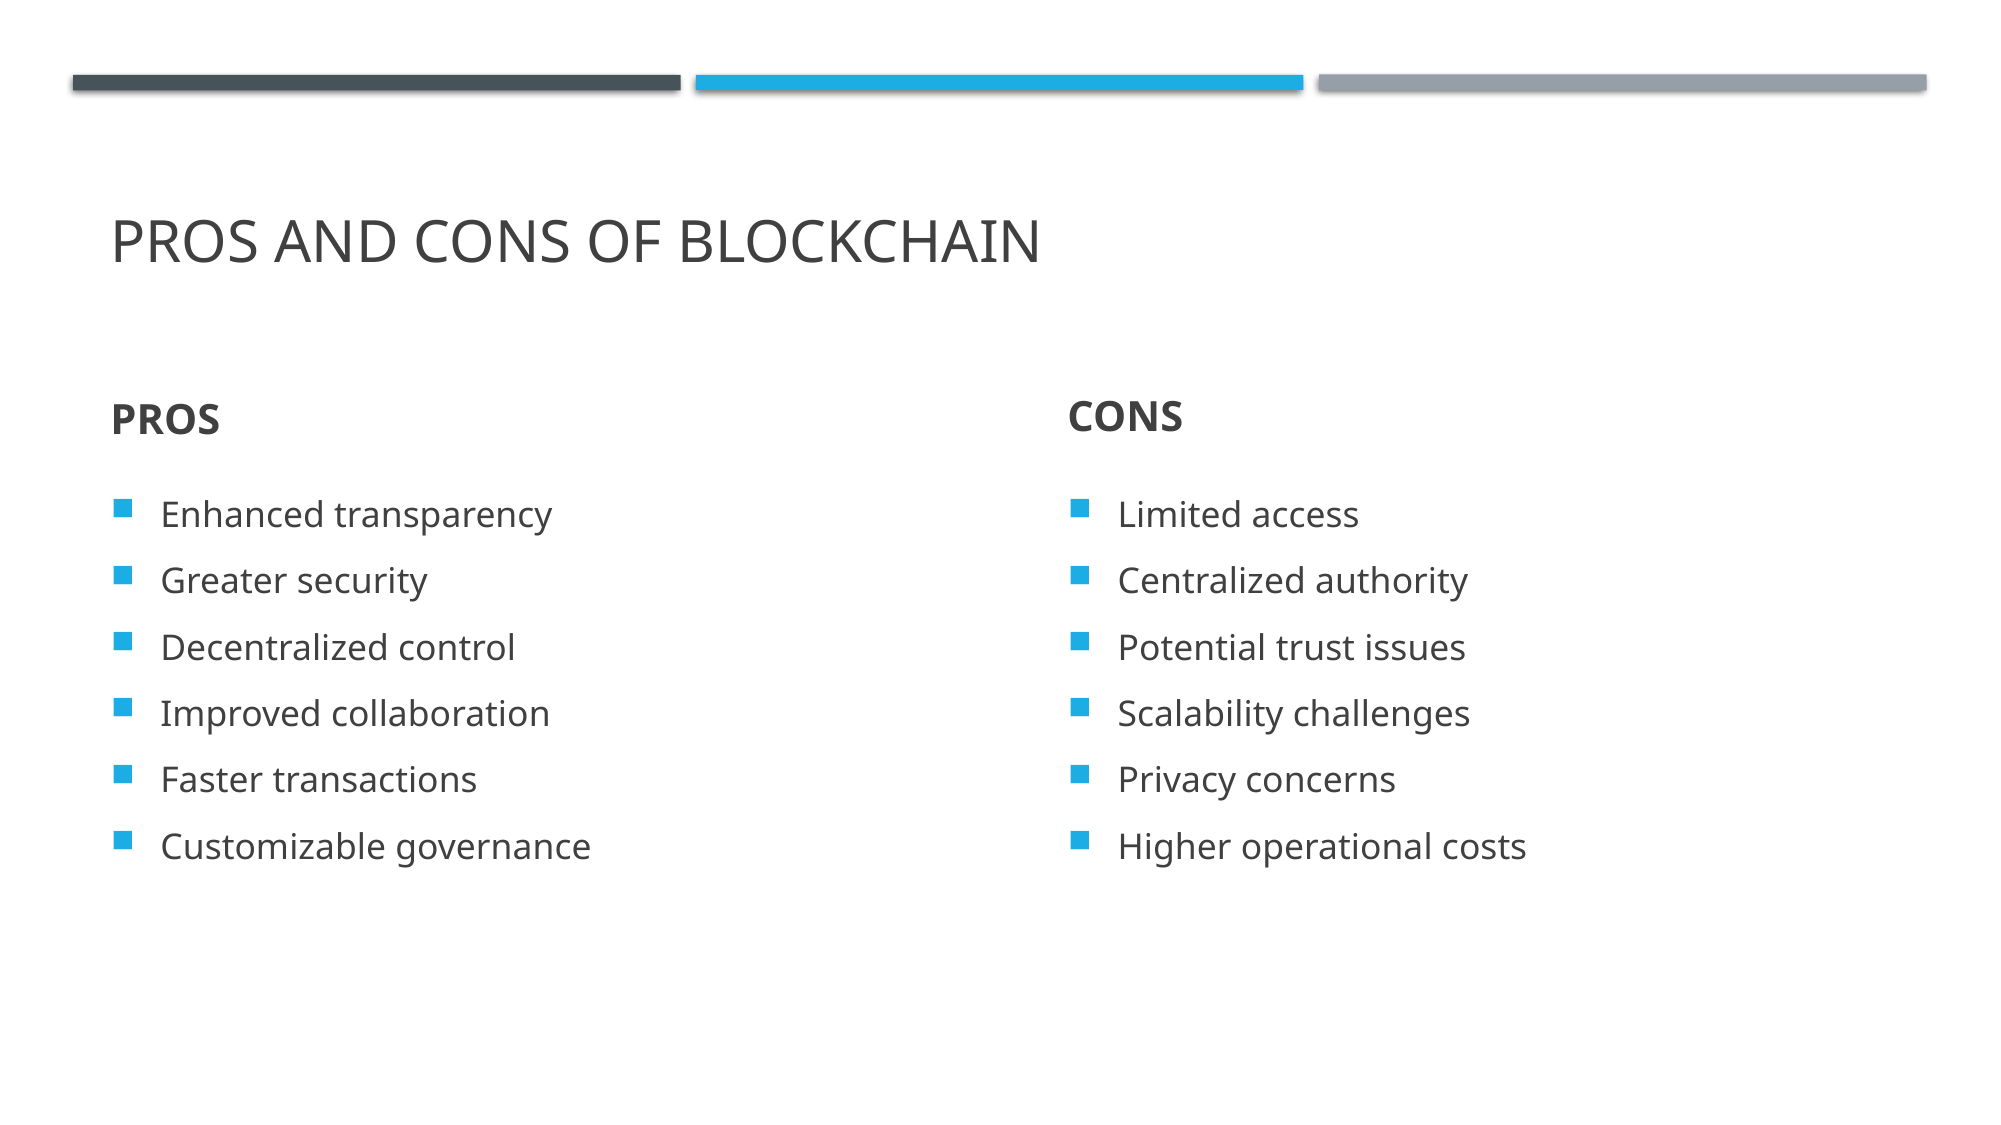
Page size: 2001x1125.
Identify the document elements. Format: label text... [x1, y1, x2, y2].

list CONS [1052, 369, 1905, 460]
list Limited access Centralized authority Potential trust issues Scalability challenges Privacy concerns Higher operational costs [1052, 479, 1905, 962]
list PROS [95, 369, 948, 461]
list Enhanced transparency Greater security Decentralized control Improved collaboration Faster transactions Customizable governance [95, 479, 948, 962]
title Pros and cons of blockchain [95, 119, 1905, 282]
